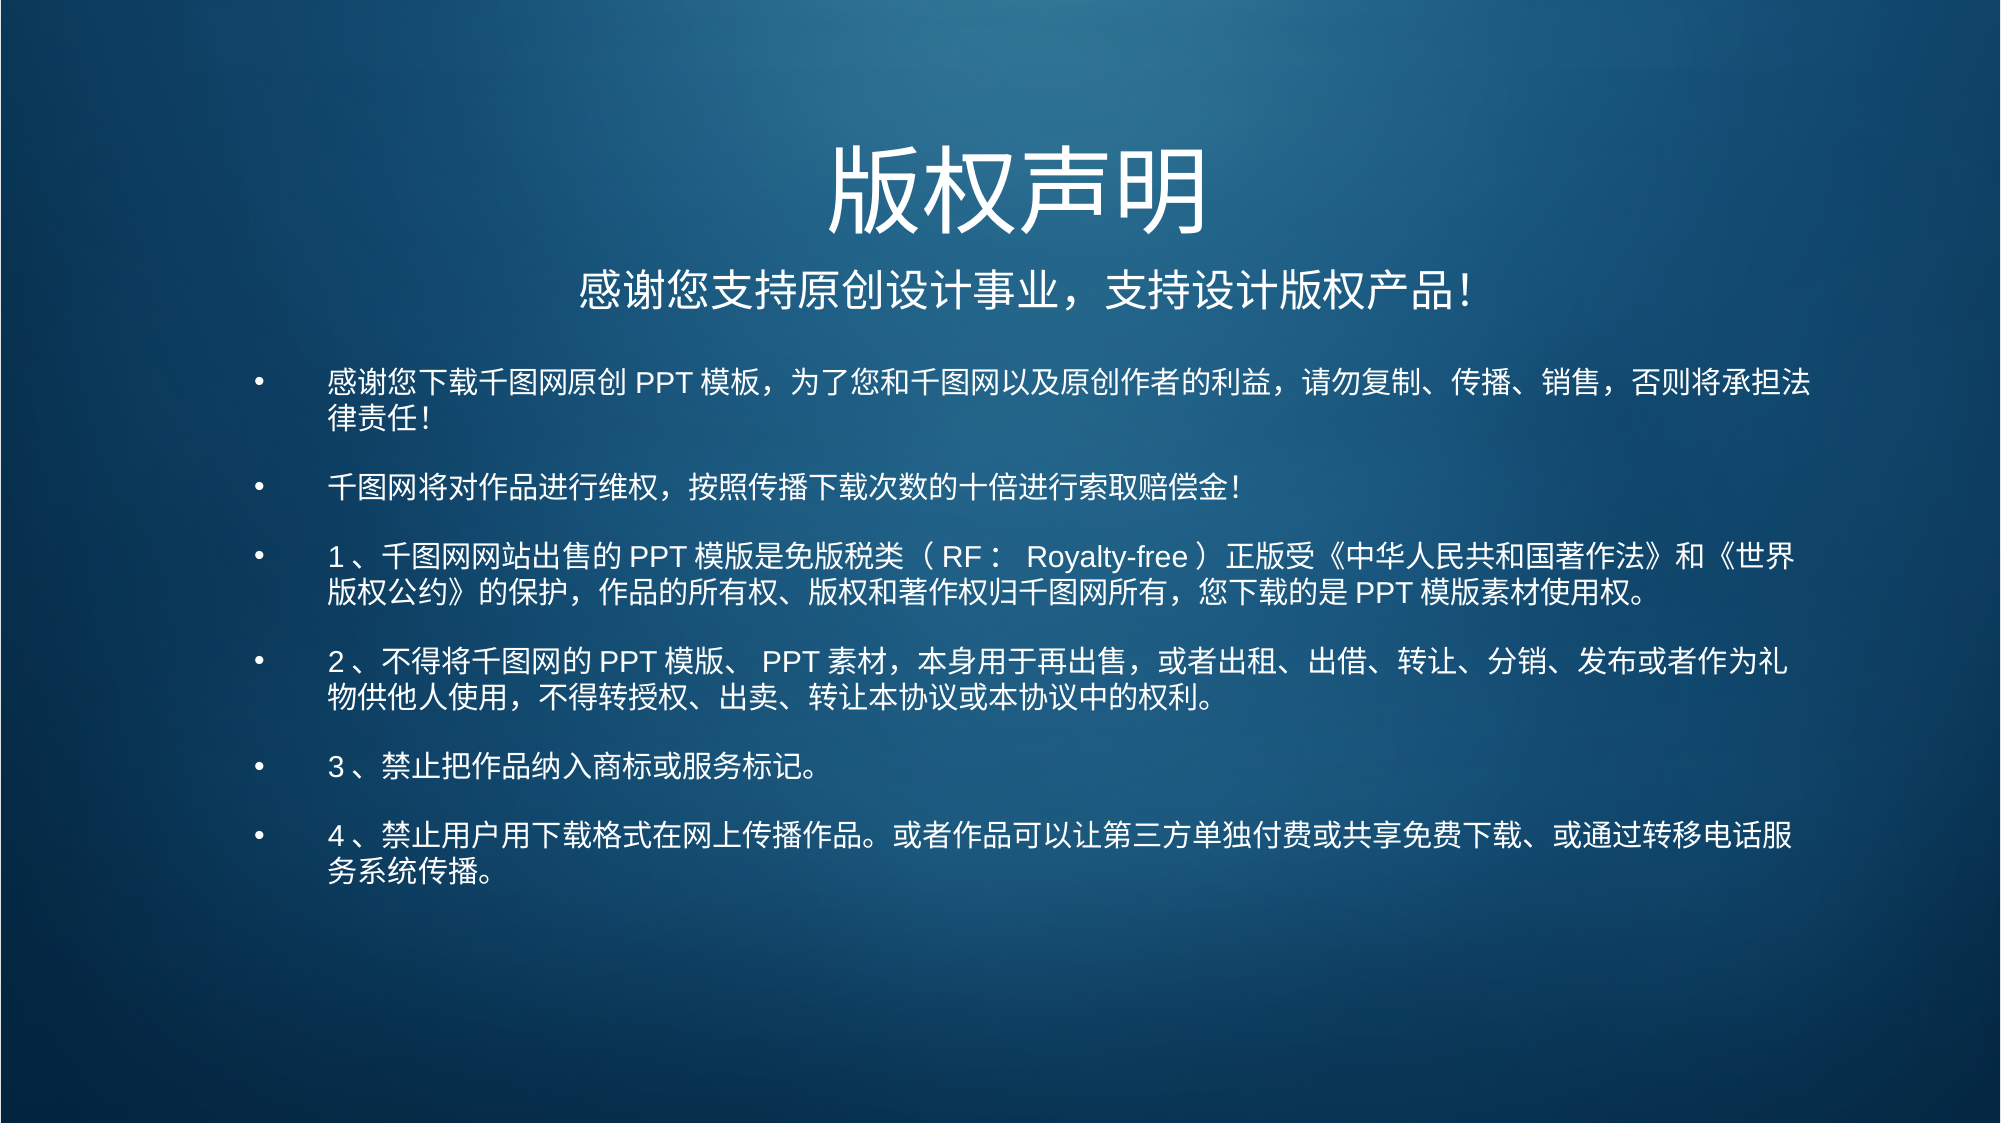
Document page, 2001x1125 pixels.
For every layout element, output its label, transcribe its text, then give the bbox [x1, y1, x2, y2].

text_box 版权声明 [653, 121, 1383, 231]
text_box 感谢您下载千图网原创PPT模板，为了您和千图网以及原创作者的利益，请勿复制、传播、销售，否则将承担法律责任！ 千图网将对作品进行维权，按照传播下载次数的十倍进行索取赔偿金！ 1、千图网网站出售的PPT模版是免版税类（RF：Royalty-free）正版受《中华人民共和国著作法》和《世界版权公约》的保护，作品的所有权、版权和著作权归千图网所有，您下载的是PPT模版素材使用权。 2、不得将千图网的PPT模版、PPT素材，本身用于再出售，或者出租、出借、转让、分销、发布或者作为礼物供他人使用，不得转授权、出卖、转让本协议或本协议中的权利。 3、禁止把作品纳入商标或服务标记。 4、禁止用户用下载格式在网上传播作品。或者作品可以让第三方单独付费或共享免费下载、或通过转移电话服务系统传播。 [239, 355, 1830, 1005]
picture [0, 0, 2001, 1123]
text_box 感谢您支持原创设计事业，支持设计版权产品！ [506, 255, 1570, 321]
